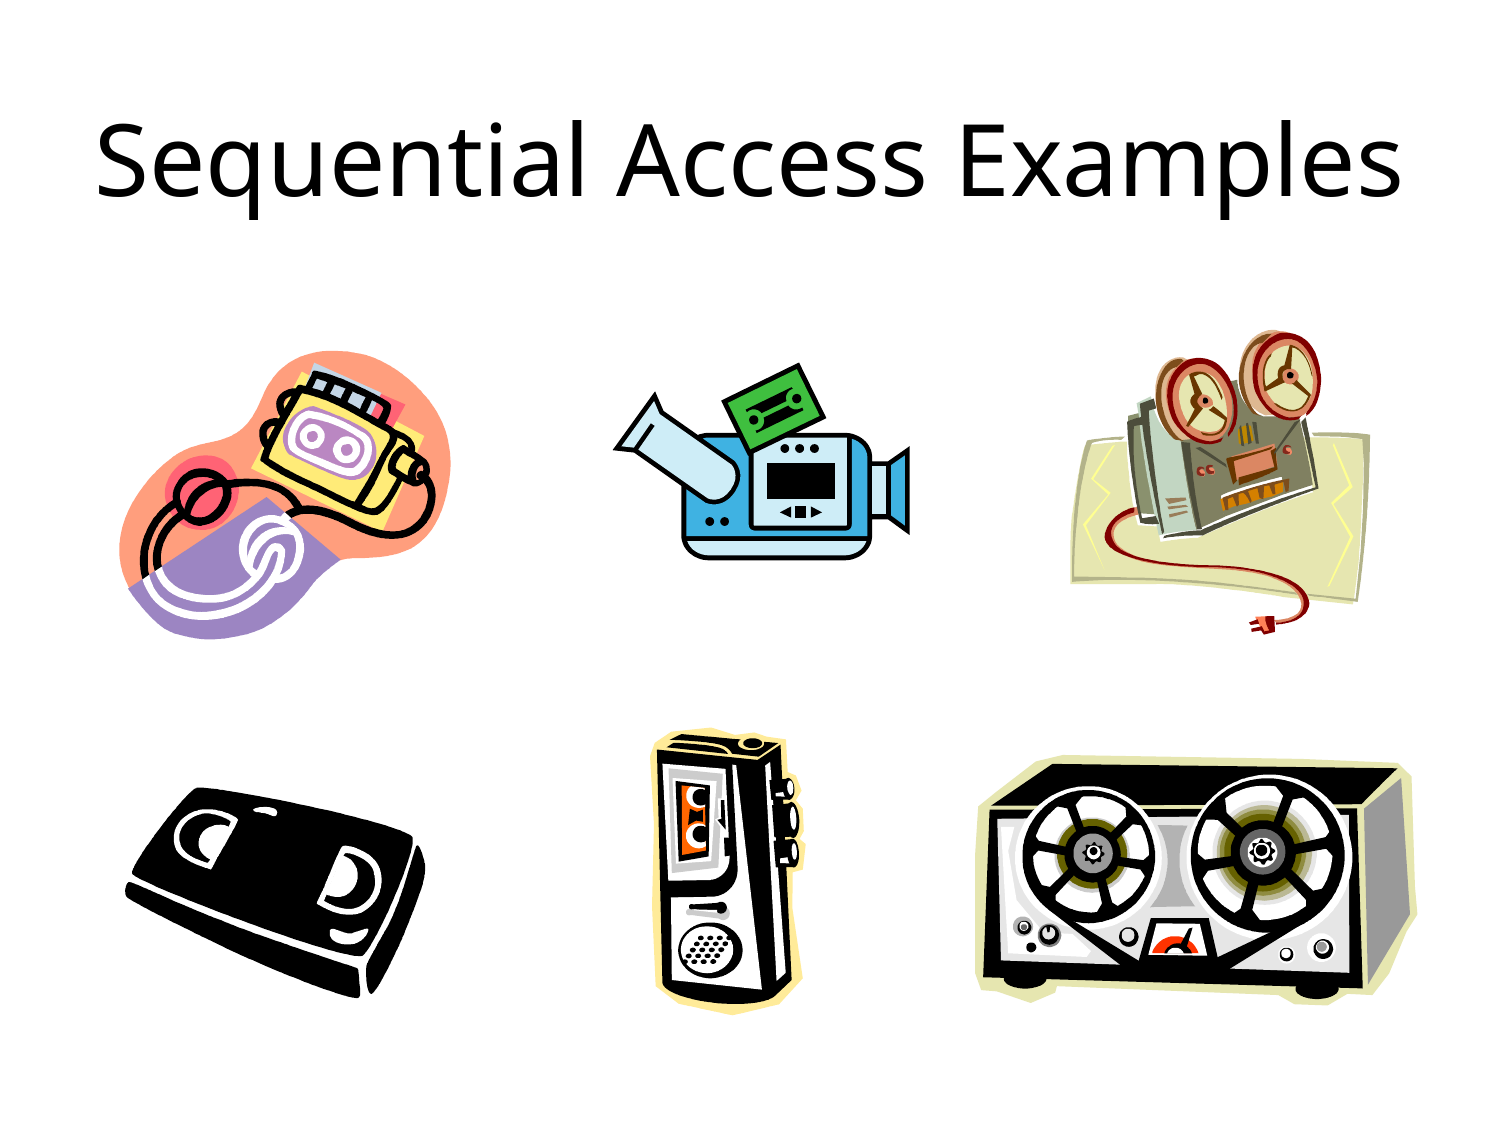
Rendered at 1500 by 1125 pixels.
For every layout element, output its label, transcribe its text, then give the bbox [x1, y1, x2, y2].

picture [612, 362, 910, 561]
picture [1070, 324, 1376, 640]
picture [124, 787, 426, 999]
picture [649, 724, 811, 1021]
picture [114, 345, 456, 645]
title Sequential Access Examples [0, 0, 1500, 313]
picture [974, 749, 1423, 1011]
